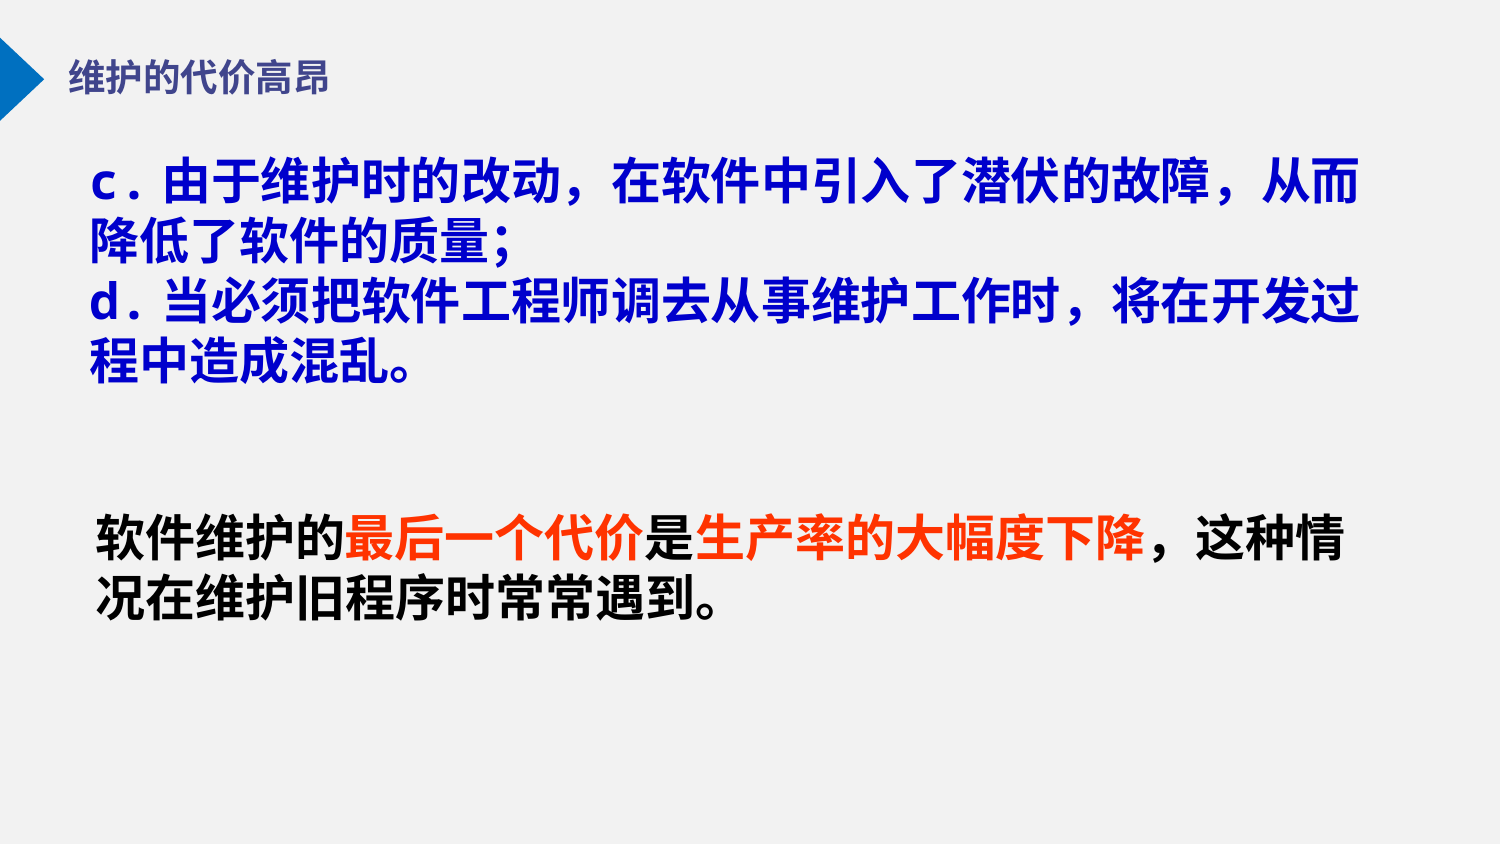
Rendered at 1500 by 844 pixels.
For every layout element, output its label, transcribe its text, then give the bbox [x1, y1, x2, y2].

text_box c.由于维护时的改动，在软件中引入了潜伏的故障，从而降低了软件的质量； d.当必须把软件工程师调去从事维护工作时，将在开发过程中造成混乱。 [74, 142, 1398, 398]
text_box 维护的代价高昂 [53, 54, 346, 106]
text_box 软件维护的最后一个代价是生产率的大幅度下降，这种情况在维护旧程序时常常遇到。 [80, 499, 1392, 634]
